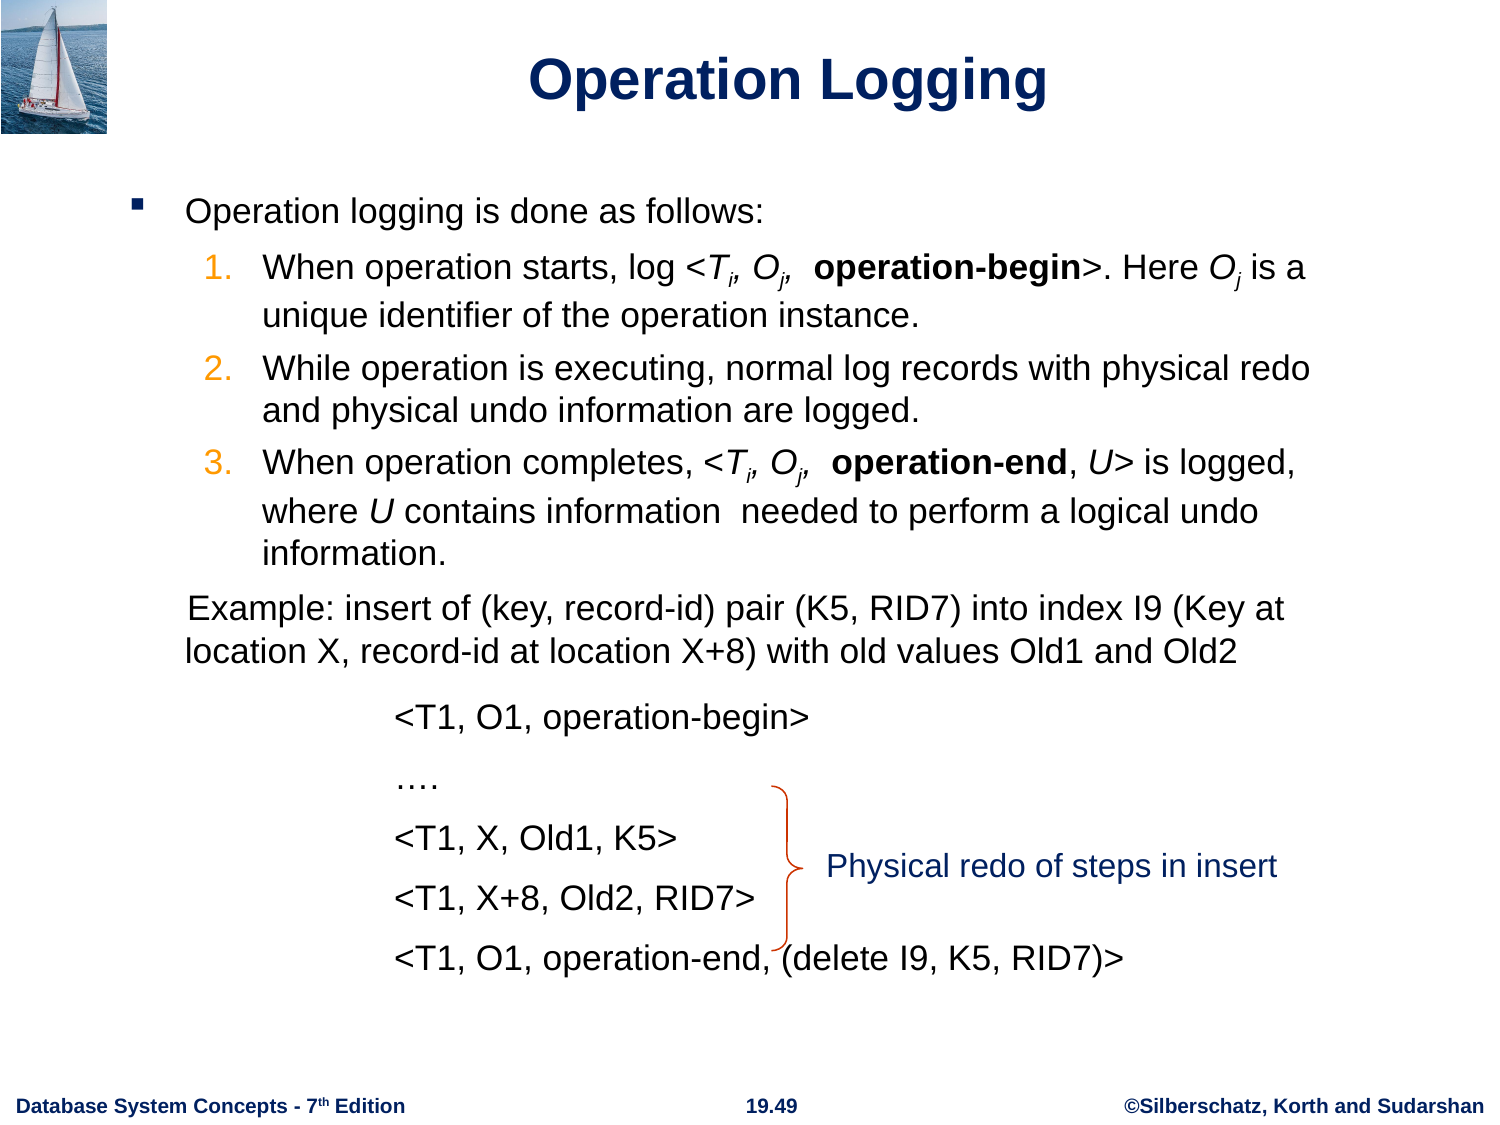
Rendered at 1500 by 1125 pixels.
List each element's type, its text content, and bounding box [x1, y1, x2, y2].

title Operation Logging [125, 18, 1452, 120]
list Operation logging is done as follows: 1. When operation starts, log <Ti, Oj, operation-begin>. Here Oj is a unique identifier of the operation instance. 2. While operation is executing, normal log records with physical redo and physical undo information are logged. 3. When operation completes, <Ti, Oj, operation-end, U> is logged, where U contains information needed to perform a logical undo information. Example: insert of (key, record-id) pair (K5, RID7) into index I9 (Key at location X, record-id at location X+8) with old values Old1 and Old2 [113, 180, 1385, 1062]
text_box Physical redo of steps in insert [811, 836, 1294, 892]
picture [1, 0, 107, 134]
text_box [771, 786, 803, 951]
text_box <T1, O1, operation-begin> …. <T1, X, Old1, K5> <T1, X+8, Old2, RID7> <T1, O1, operation-end, (delete I9, K5, RID7)> [379, 687, 1233, 986]
